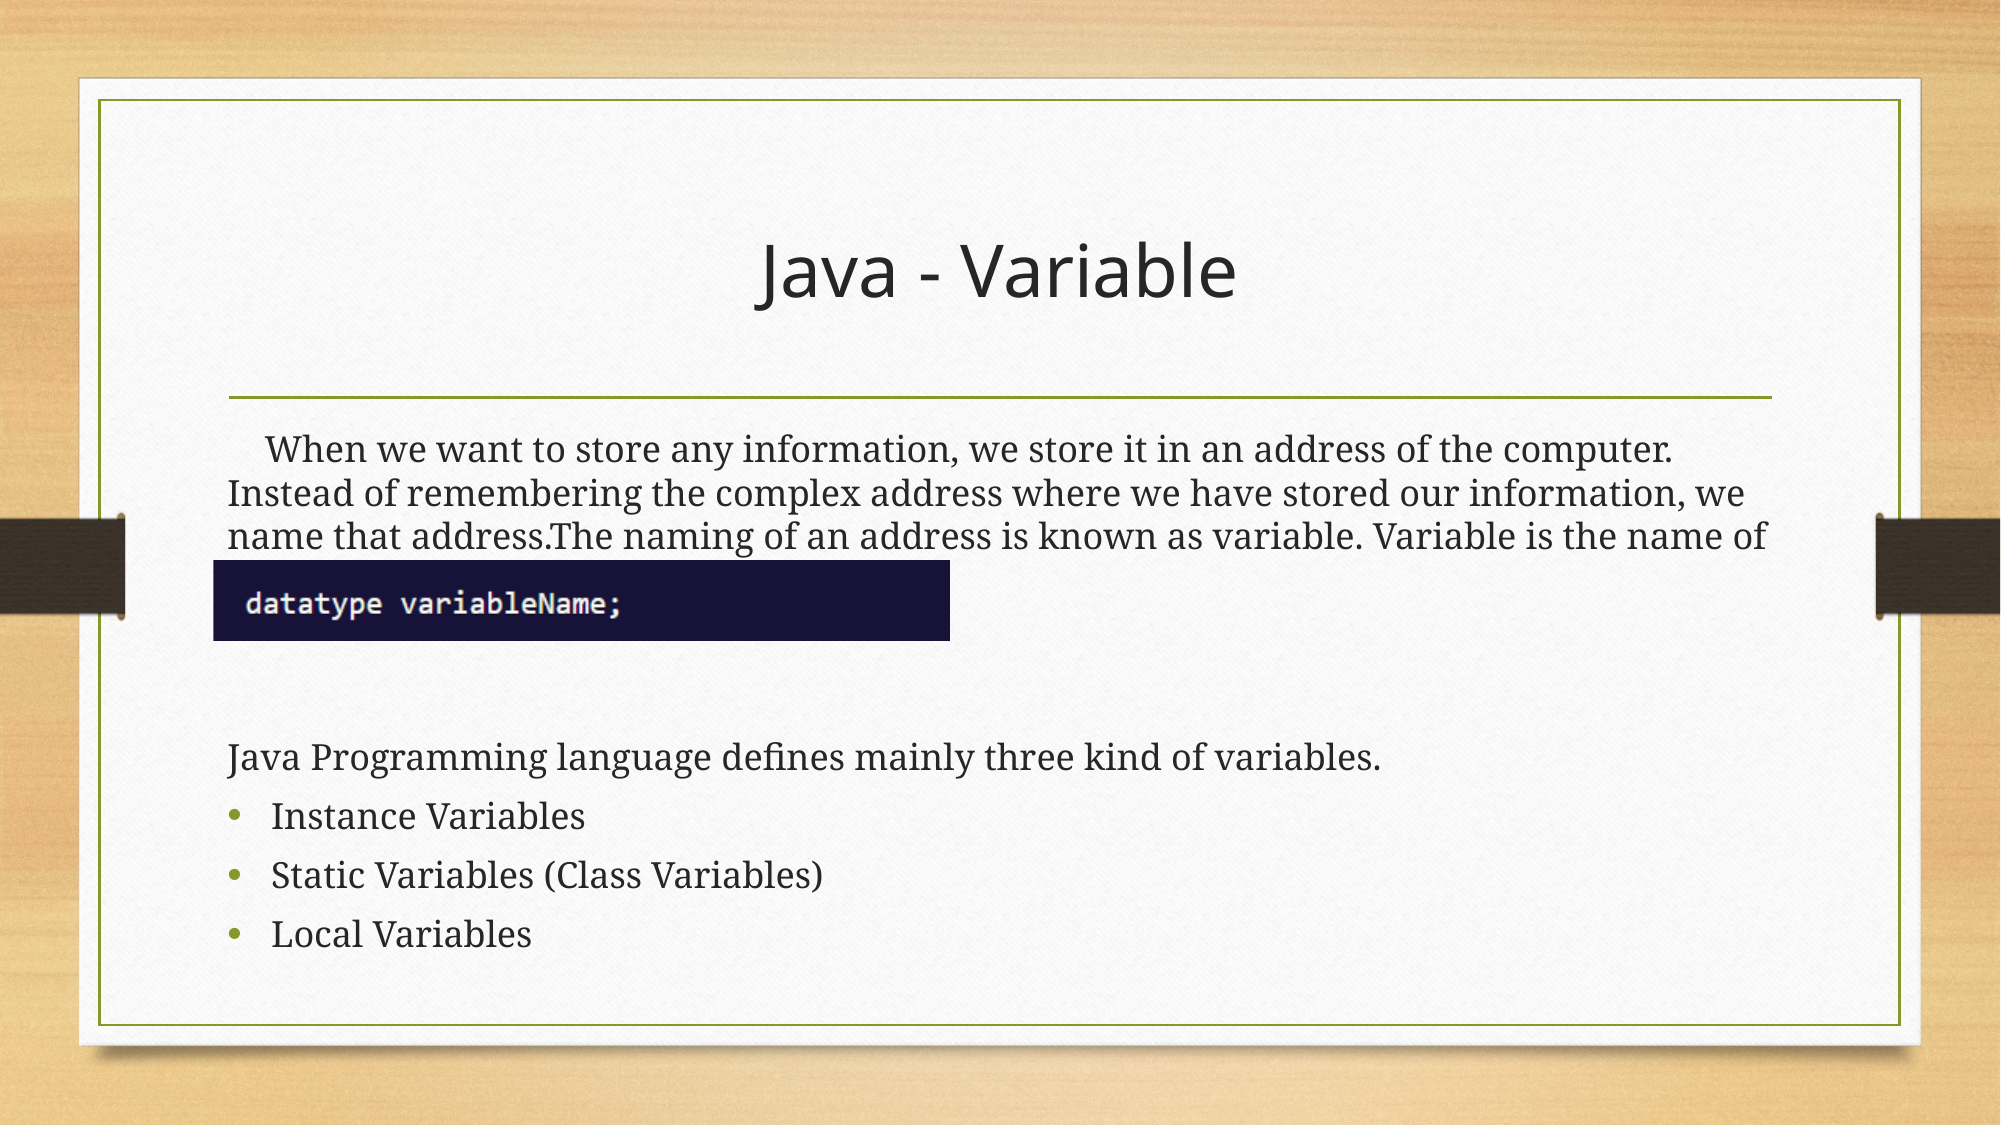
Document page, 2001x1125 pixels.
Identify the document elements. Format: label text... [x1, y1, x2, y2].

list When we want to store any information, we store it in an address of the computer. Instead of remembering the complex address where we have stored our information, we name that address.The naming of an address is known as variable. Variable is the name of memory location. Java Programming language defines mainly three kind of variables. Instance Variables Static Variables (Class Variables) Local Variables [212, 419, 1788, 964]
title Java - Variable [212, 161, 1788, 375]
picture [0, 0, 2001, 1125]
